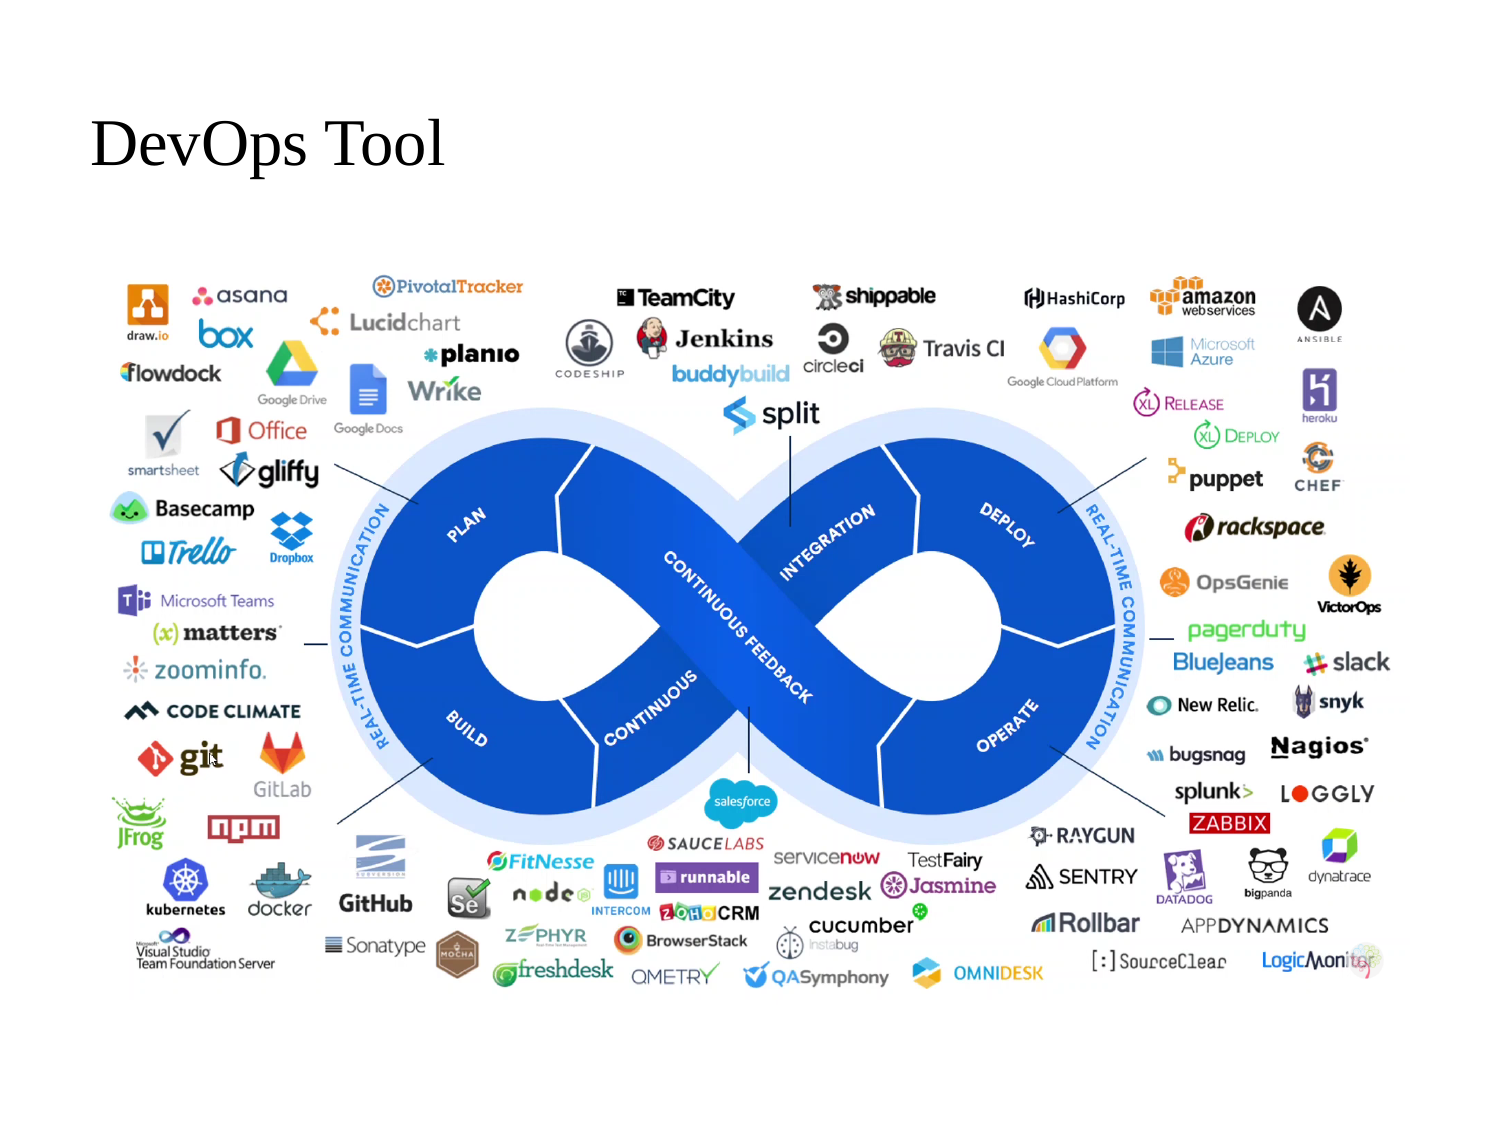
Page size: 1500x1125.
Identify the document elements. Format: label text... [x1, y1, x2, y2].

title DevOps Tool [75, 45, 1425, 233]
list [89, 262, 1411, 1006]
